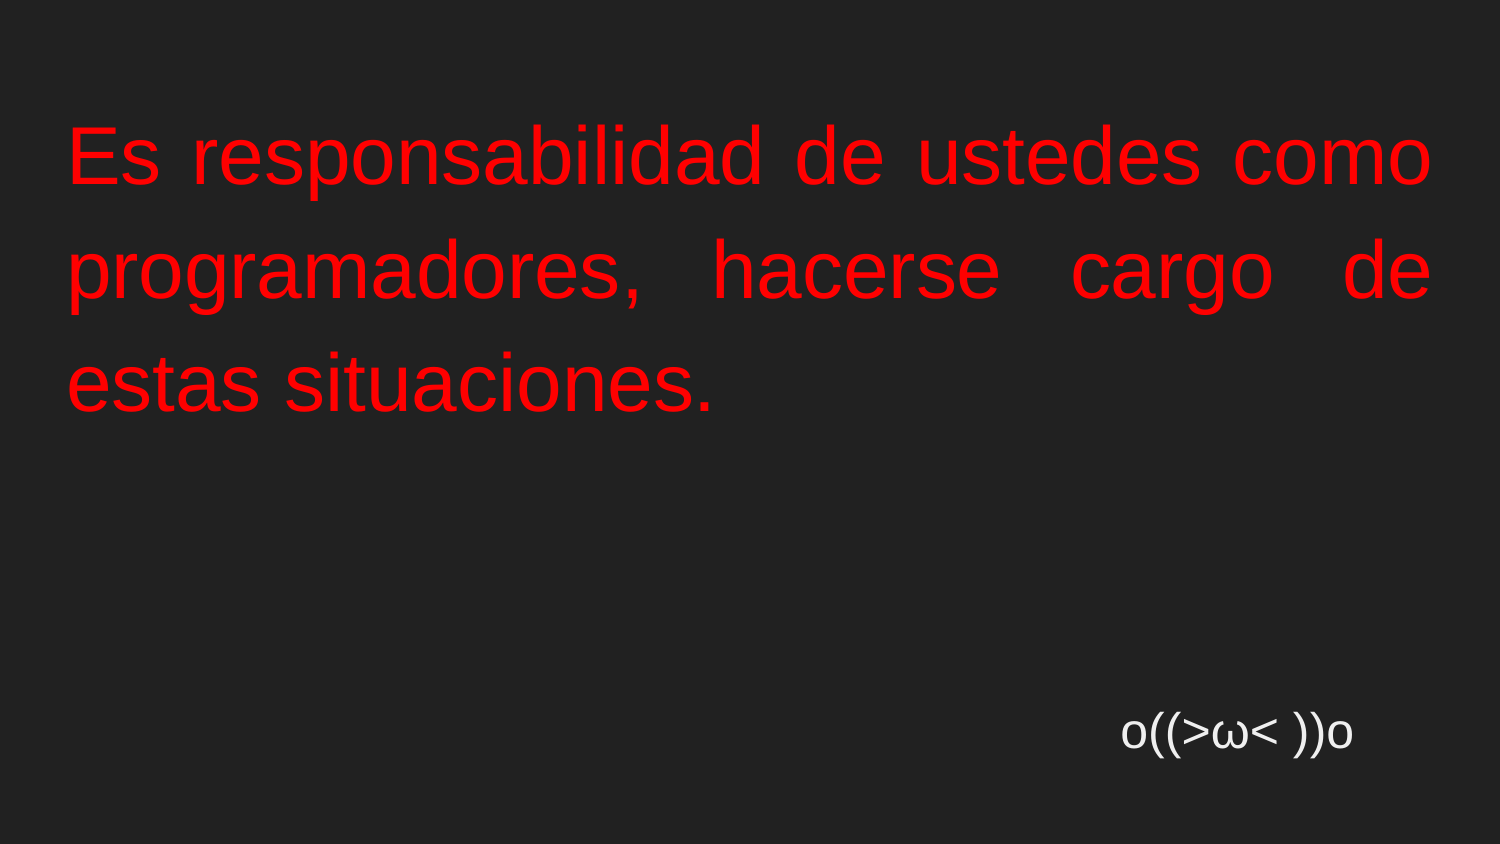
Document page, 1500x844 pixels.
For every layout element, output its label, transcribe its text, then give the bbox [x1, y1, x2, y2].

text_box o((>ω< ))o [1105, 683, 1500, 774]
title Es responsabilidad de ustedes como programadores, hacerse cargo de estas situaciones. [51, 72, 1449, 167]
